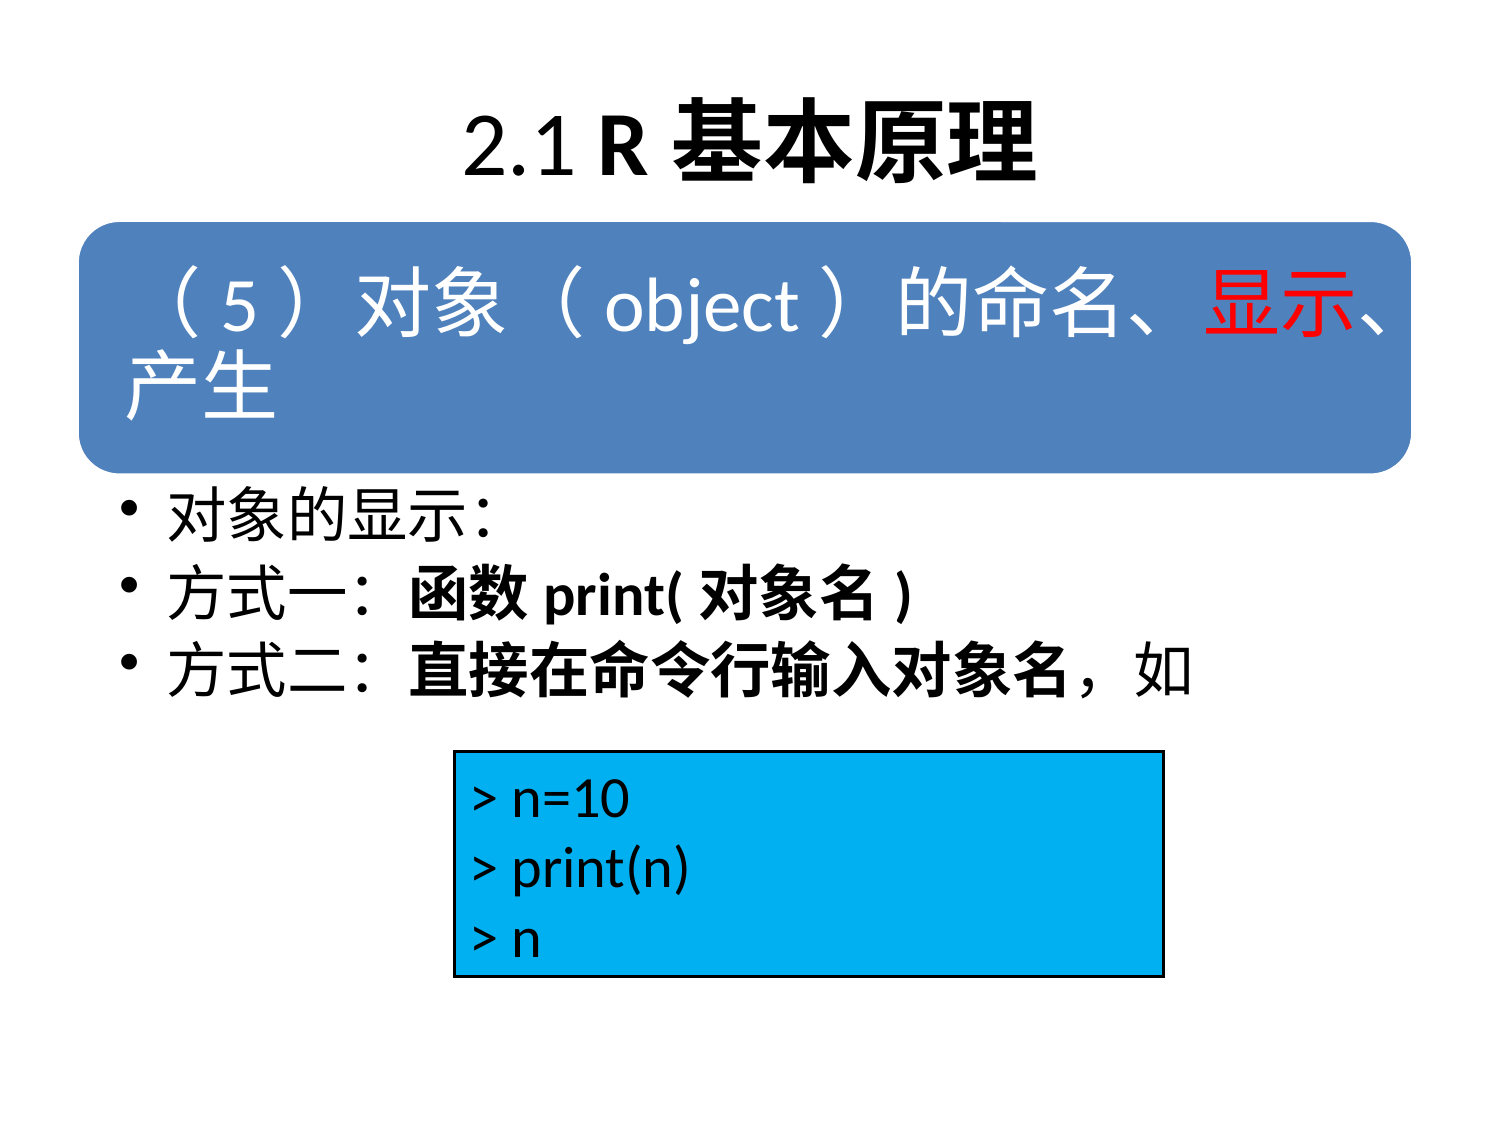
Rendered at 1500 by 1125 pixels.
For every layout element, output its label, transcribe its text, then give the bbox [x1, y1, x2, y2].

title 2.1 R基本原理 [75, 45, 1425, 233]
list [76, 219, 1414, 745]
text_box > n=10 > print(n) > n [454, 753, 1164, 977]
